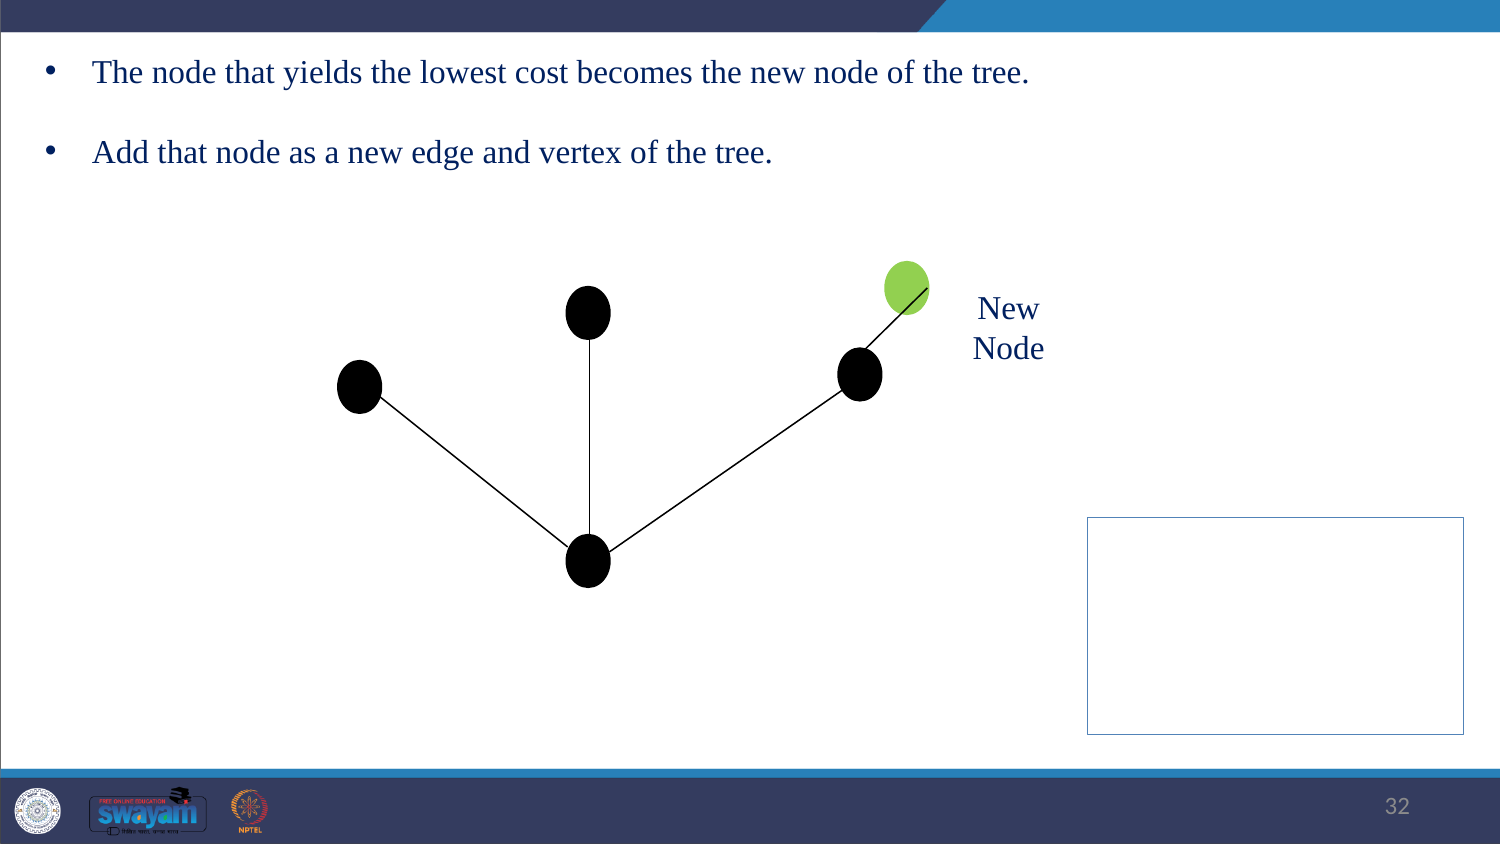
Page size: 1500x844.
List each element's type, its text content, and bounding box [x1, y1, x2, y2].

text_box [609, 386, 848, 553]
text_box [565, 534, 611, 589]
text_box [837, 347, 883, 402]
text_box New Node [939, 278, 1078, 374]
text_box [379, 396, 568, 548]
text_box [565, 285, 611, 340]
slide_number 32 [1074, 782, 1425, 827]
text_box [884, 260, 930, 316]
text_box [337, 359, 383, 414]
picture [0, 0, 1500, 844]
text_box The node that yields the lowest cost becomes the new node of the tree. Add that node as a new edge and vertex of the tree. [30, 42, 1075, 178]
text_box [864, 305, 893, 350]
